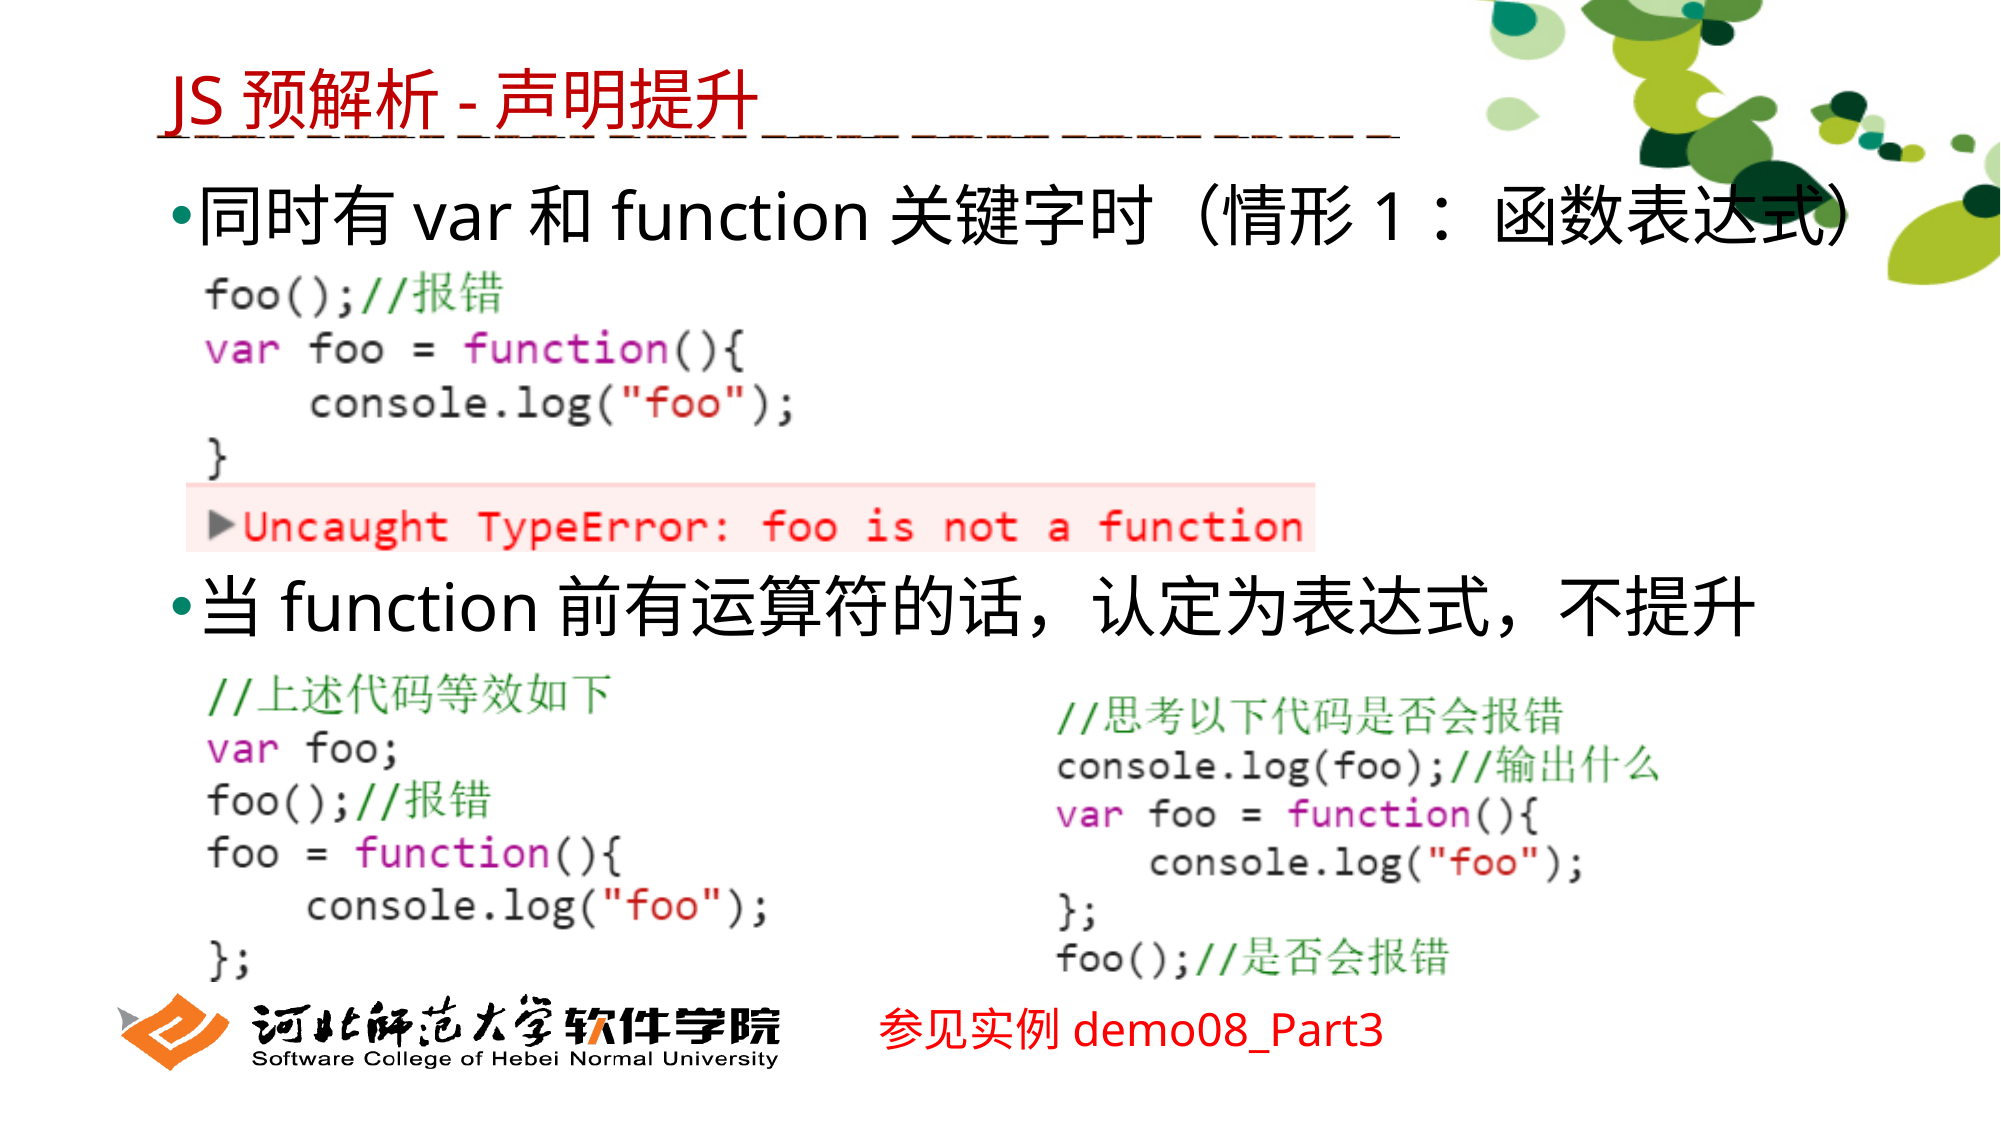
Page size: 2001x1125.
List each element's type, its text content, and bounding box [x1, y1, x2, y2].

text_box 参见实例demo08_Part3 [863, 993, 1438, 1064]
list JS预解析-声明提升 [155, 50, 1536, 131]
picture [0, 0, 2001, 1125]
list 同时有var和function关键字时（情形1：函数表达式） 当function前有运算符的话，认定为表达式，不提升 [155, 142, 1949, 982]
